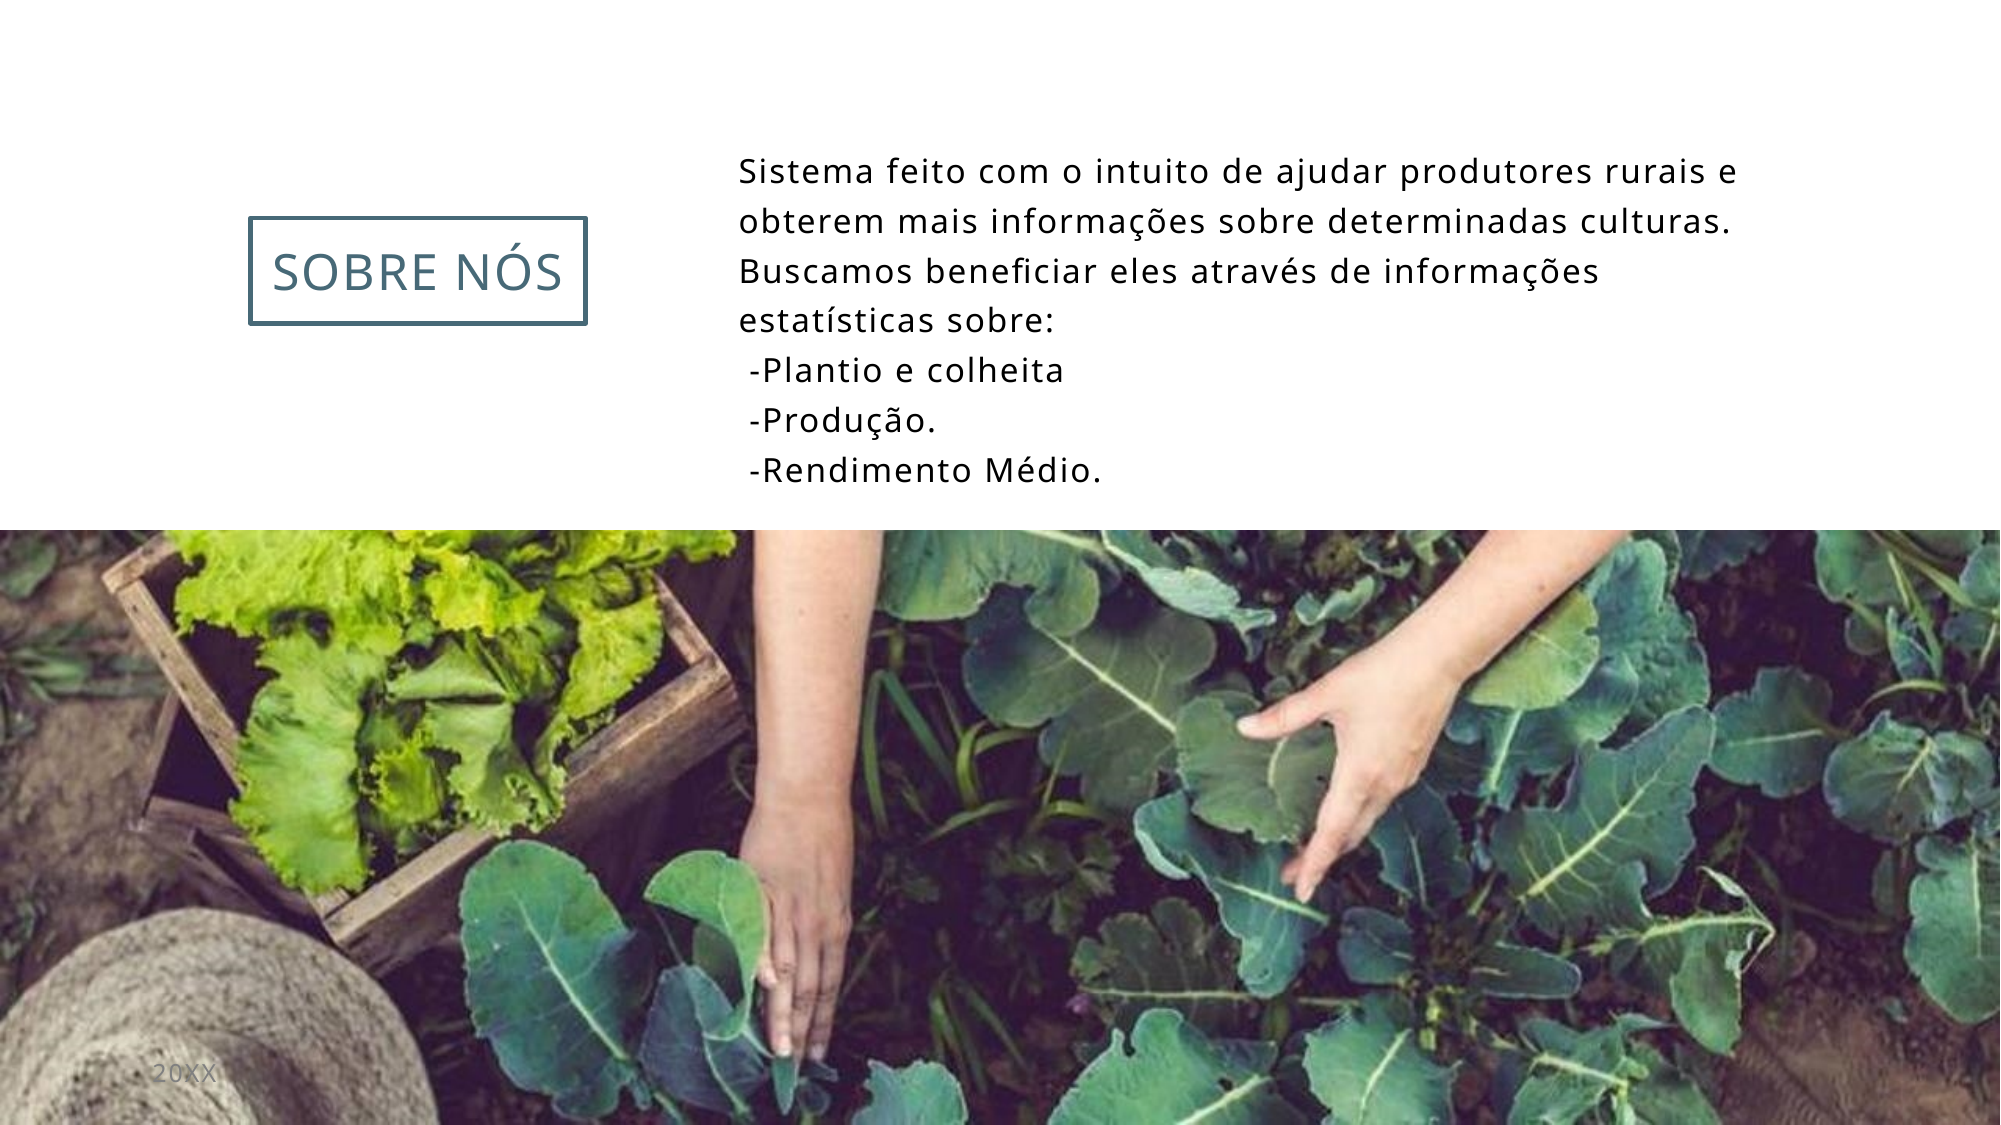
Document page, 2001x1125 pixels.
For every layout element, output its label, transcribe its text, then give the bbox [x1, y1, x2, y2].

title Sobre nós [248, 216, 588, 326]
picture [0, 530, 2000, 1125]
list Sistema feito com o intuito de ajudar produtores rurais e obterem mais informações sobre determinadas culturas. Buscamos beneficiar eles através de informações estatísticas sobre: -Plantio e colheita -Produção. -Rendimento Médio. [723, 132, 1764, 446]
